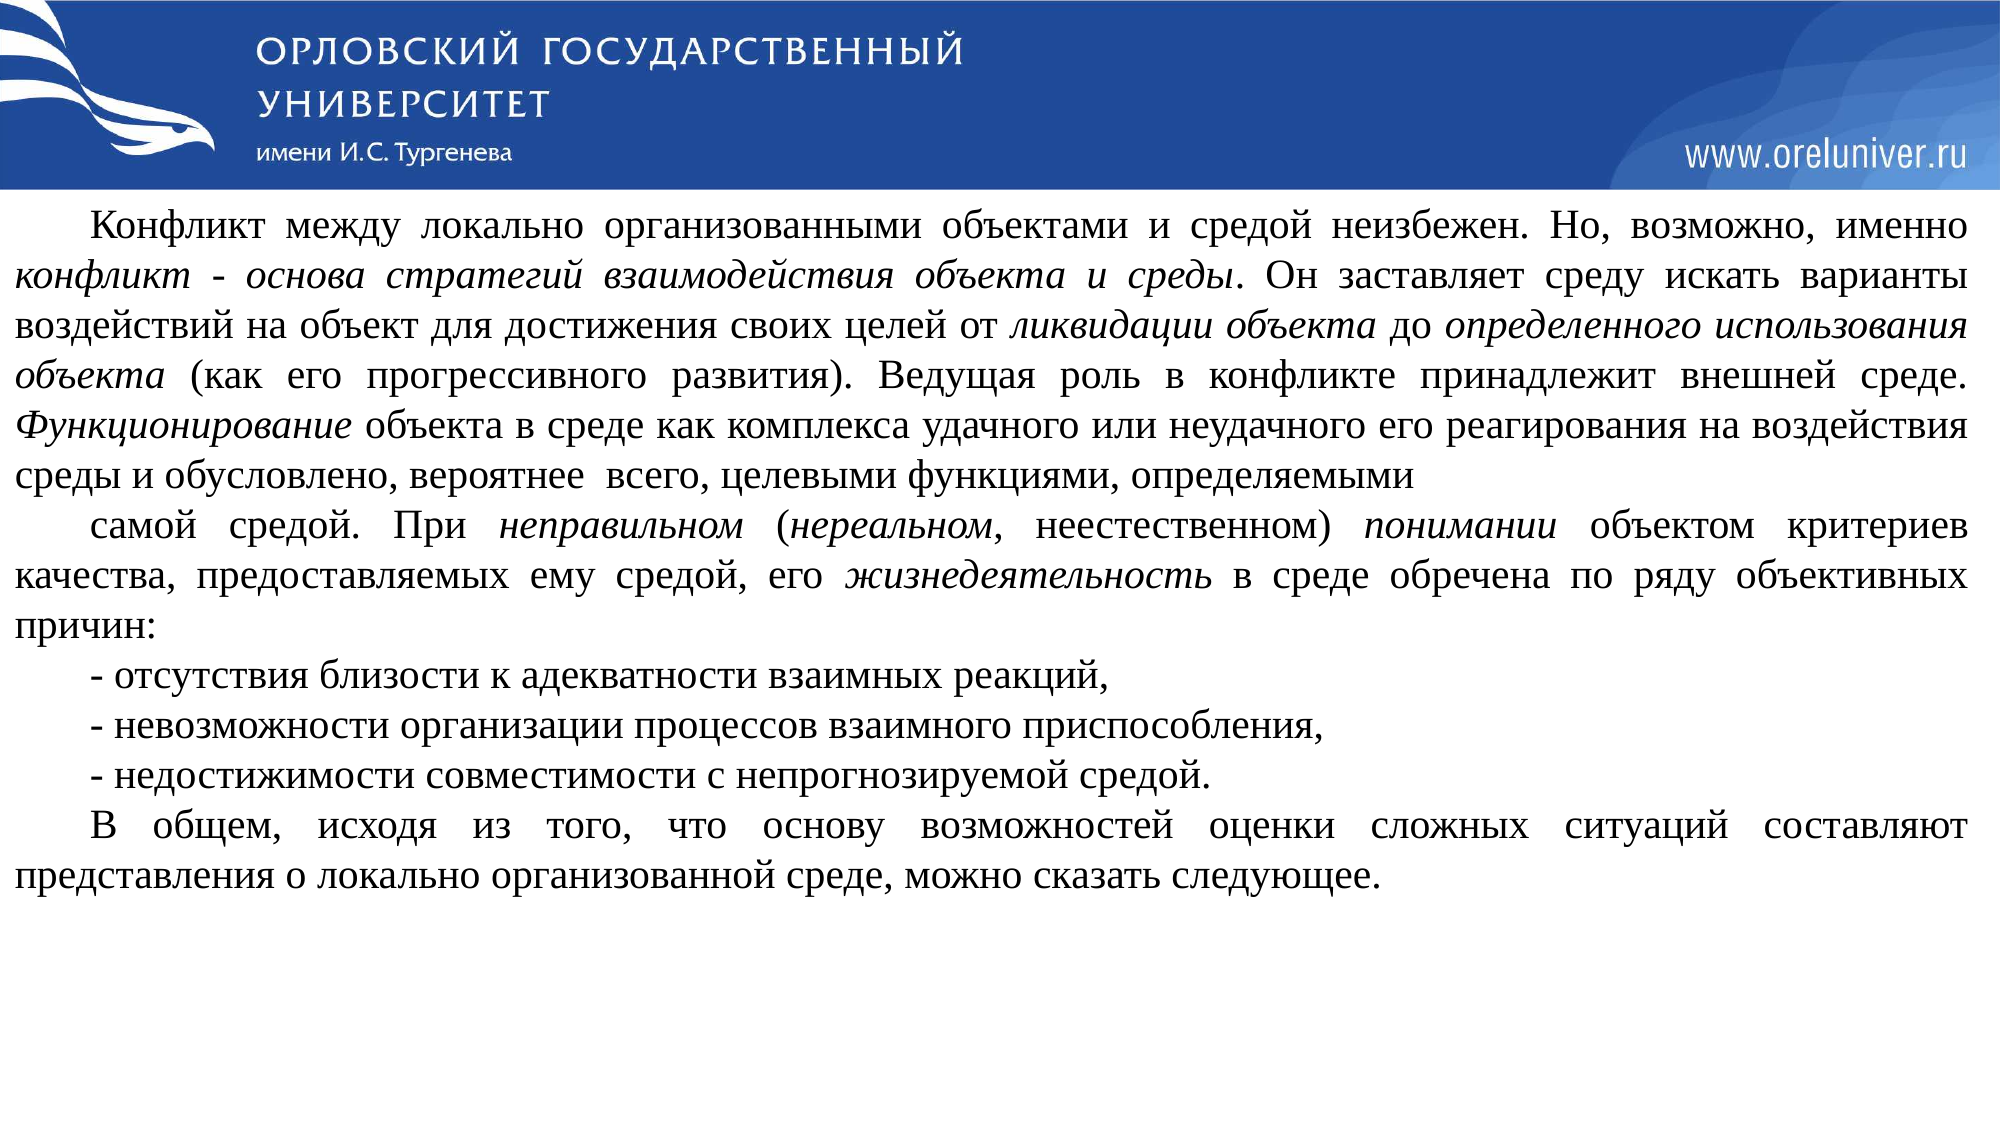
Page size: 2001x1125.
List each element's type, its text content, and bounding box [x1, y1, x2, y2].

picture [0, 0, 2000, 190]
text_box Конфликт между локально организованными объектами и средой неизбежен. Но, возможно, именно конфликт - основа стратегий взаимодействия объекта и среды. Он заставляет среду искать варианты воздействий на объект для достижения своих целей от ликвидации объекта до определенного использования объекта (как его прогрессивного развития). Ведущая роль в конфликте принадлежит внешней среде. Функционирование объекта в среде как комплекса удачного или неудачного его реагирования на воздействия среды и обусловлено, вероятнее всего, целевыми функциями, определяемыми самой средой. При неправильном (нереальном, неестественном) понимании объектом критериев качества, предоставляемых ему средой, его жизнедеятельность в среде обречена по ряду объективных причин: - отсутствия близости к адекватности взаимных реакций, - невозможности организации процессов взаимного приспособления, - недостижимости совместимости с непрогнозируемой средой. В общем, исходя из того, что основу возможностей оценки сложных ситуаций составляют представления о локально организованной среде, можно сказать следующее. [0, 190, 1984, 905]
